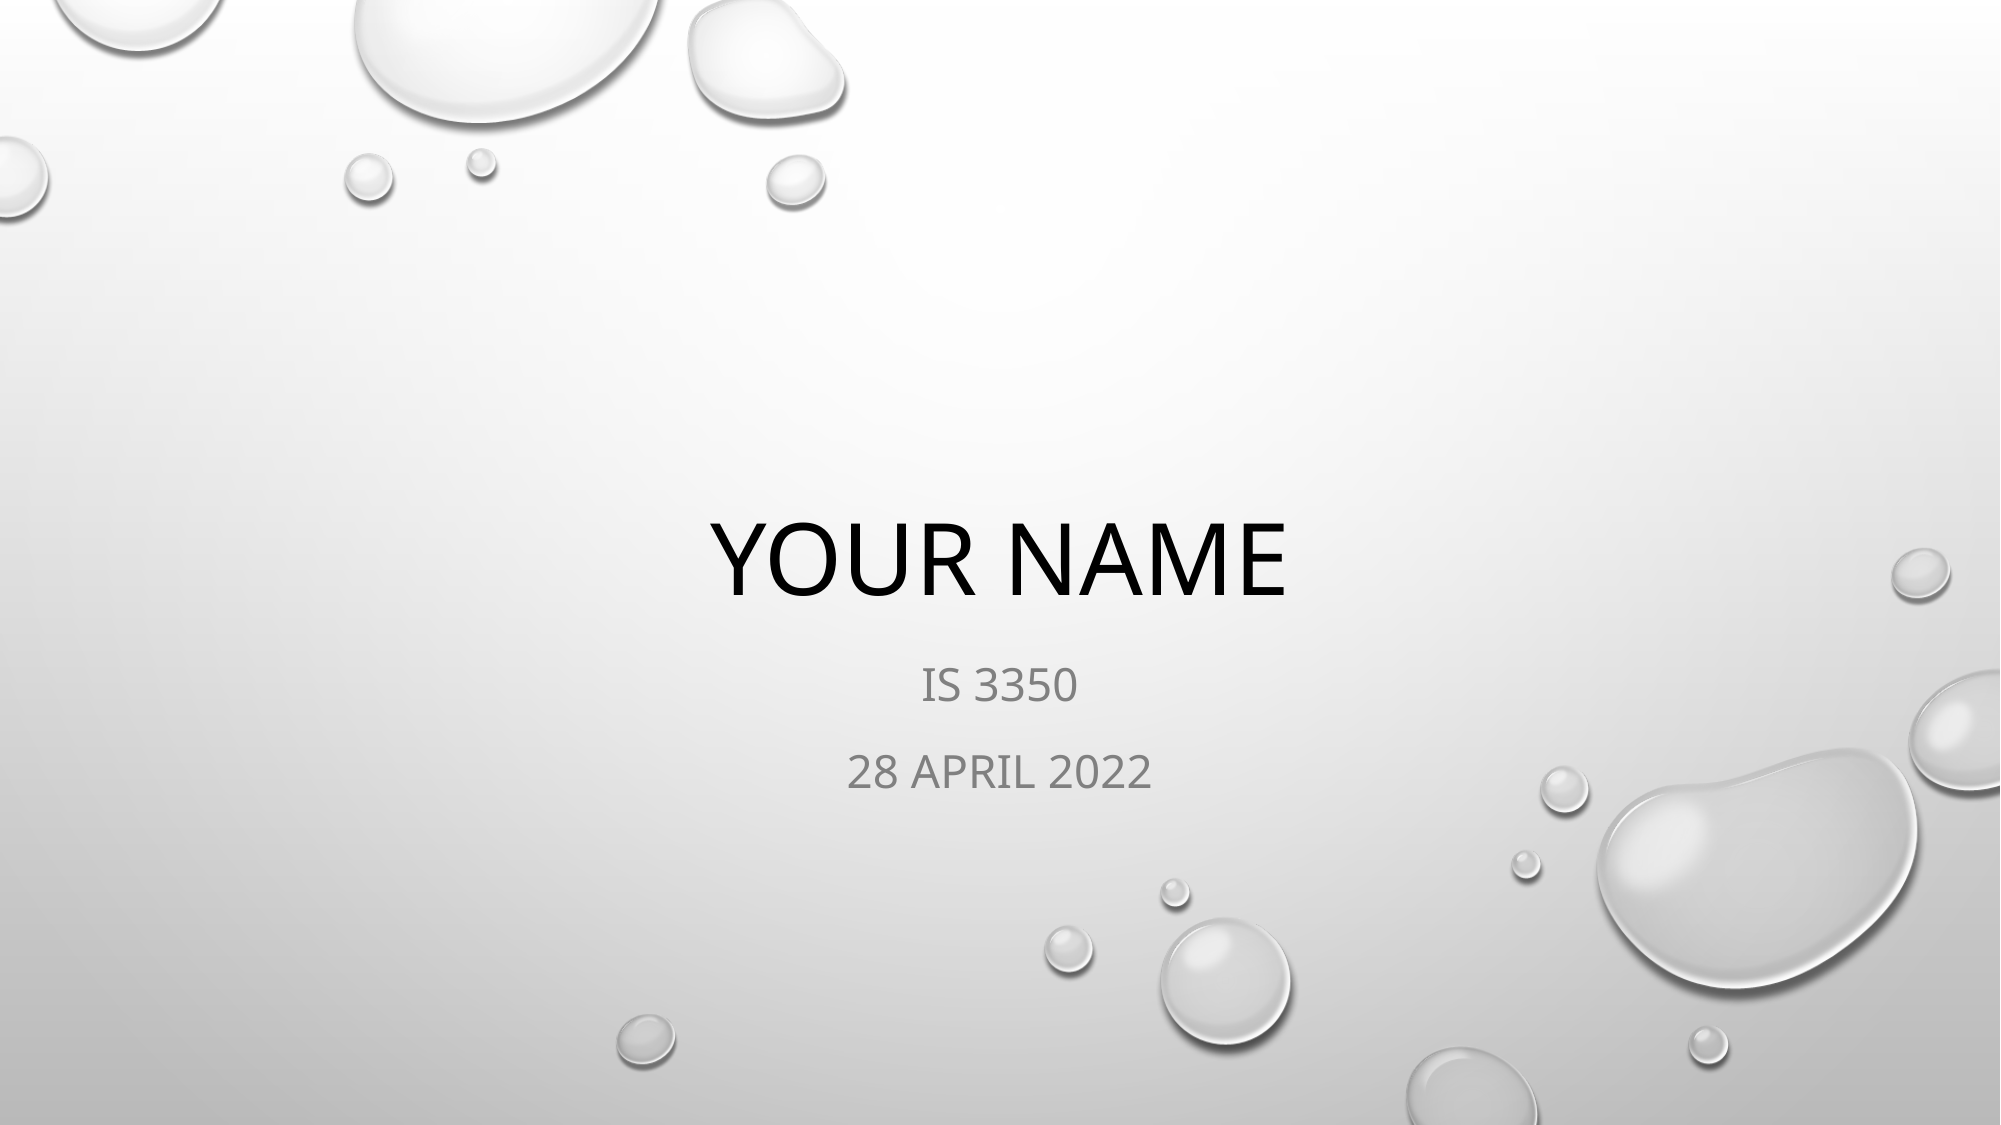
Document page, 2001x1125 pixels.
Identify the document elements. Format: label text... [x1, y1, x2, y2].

subtitle IS 3350 28 April 2022 [287, 637, 1713, 863]
picture [0, 0, 2000, 1125]
title Your Name [287, 213, 1713, 625]
